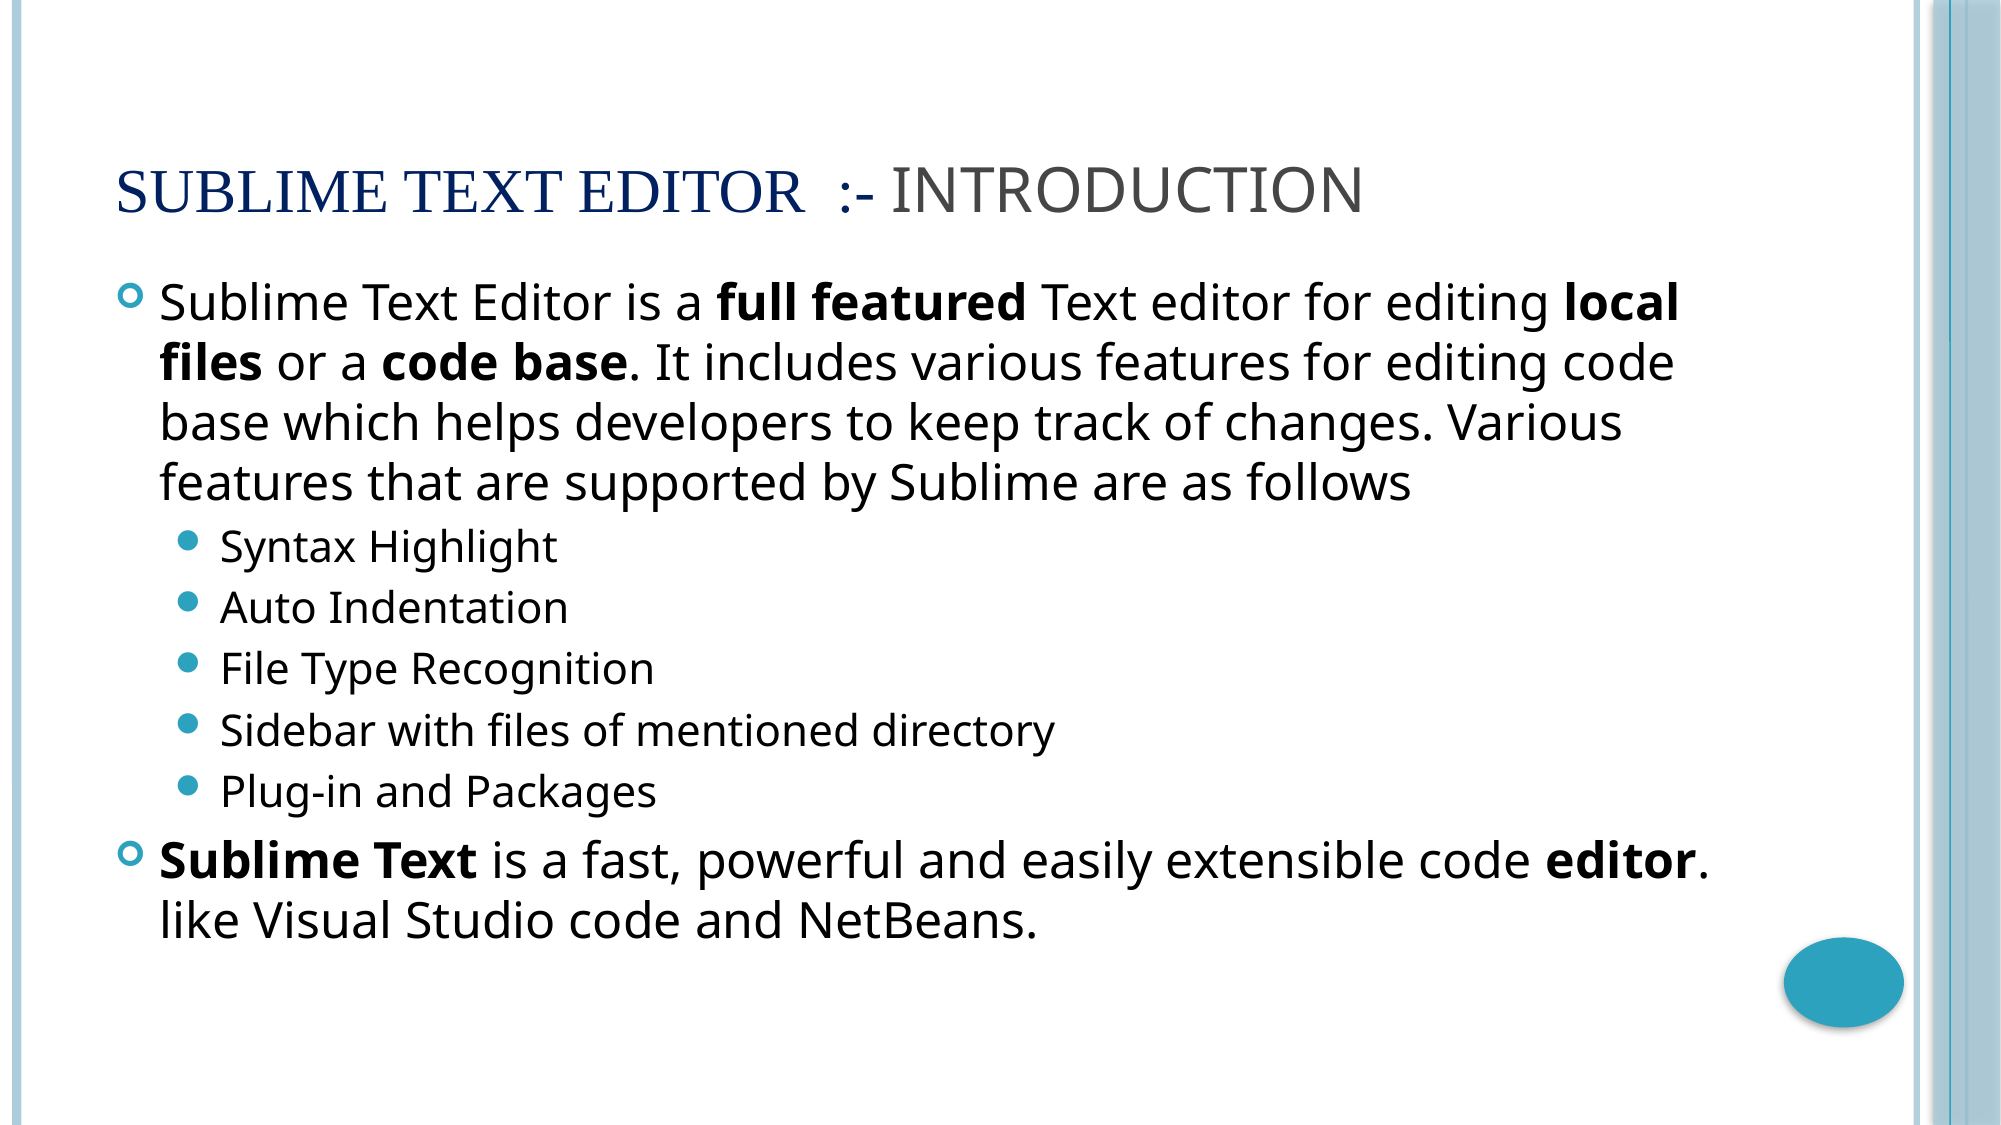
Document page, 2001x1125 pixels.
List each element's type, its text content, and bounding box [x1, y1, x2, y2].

title Sublime Text Editor :- Introduction [99, 45, 1734, 233]
list Sublime Text Editor is a full featured Text editor for editing local files or a code base. It includes various features for editing code base which helps developers to keep track of changes. Various features that are supported by Sublime are as follows Syntax Highlight Auto Indentation File Type Recognition Sidebar with files of mentioned directory Plug-in and Packages Sublime Text is a fast, powerful and easily extensible code editor. like Visual Studio code and NetBeans. [99, 262, 1734, 1062]
